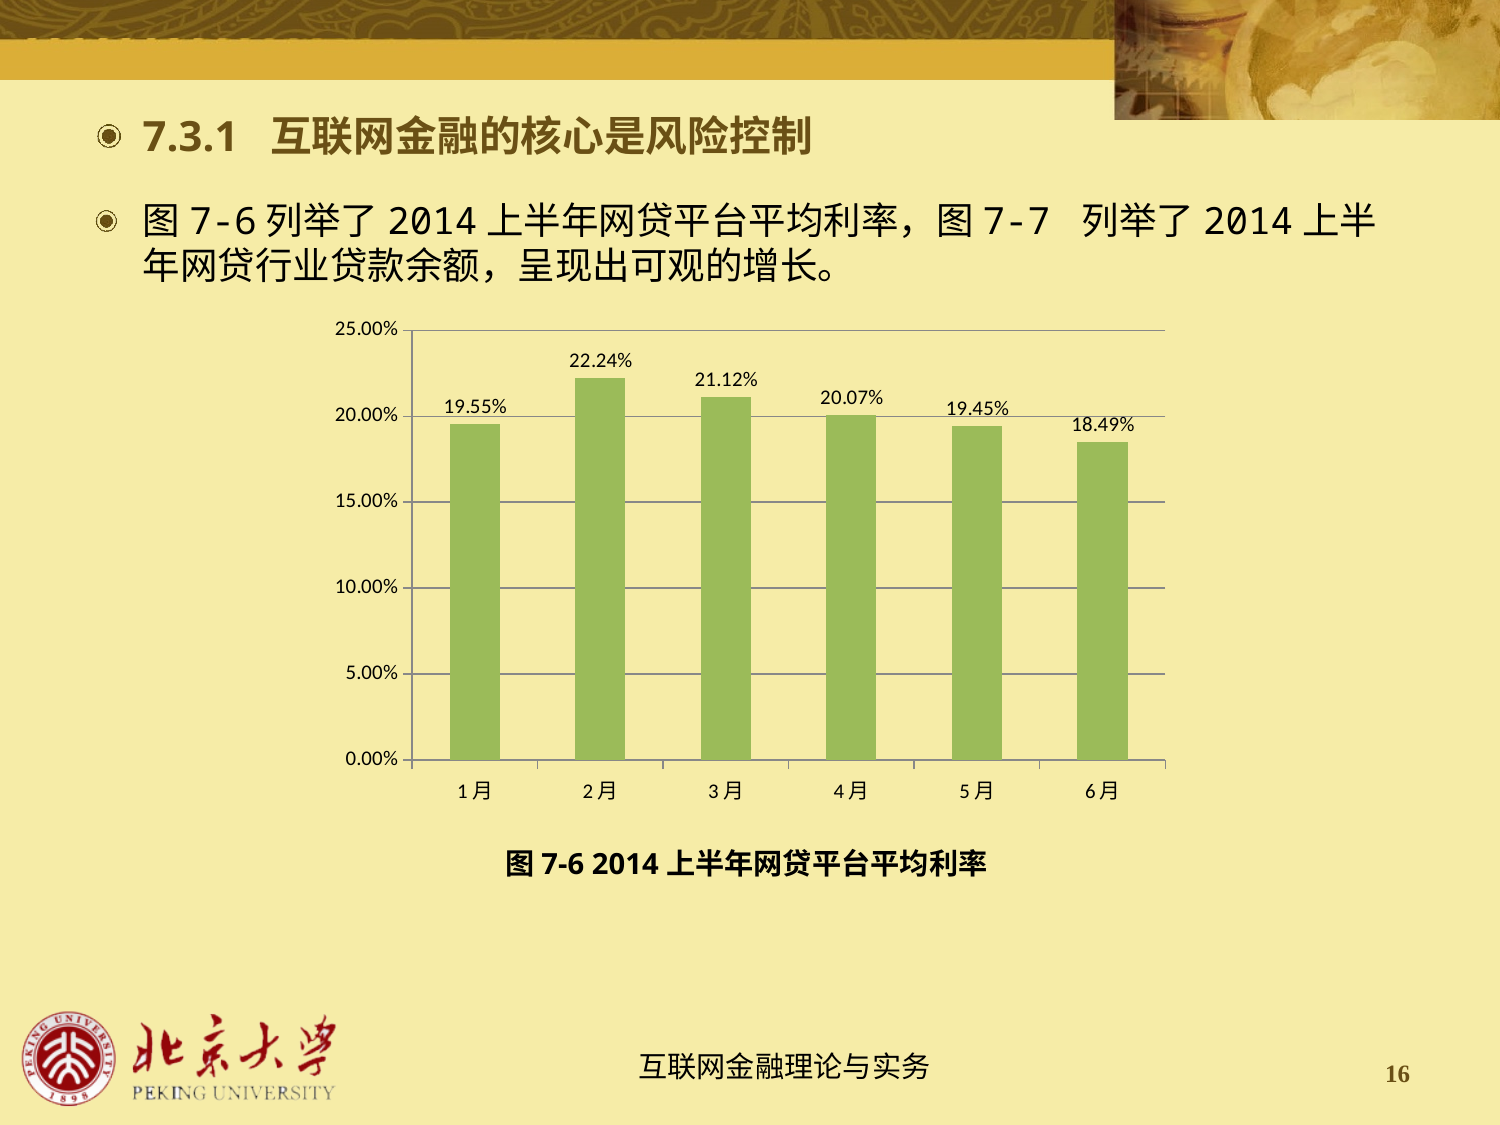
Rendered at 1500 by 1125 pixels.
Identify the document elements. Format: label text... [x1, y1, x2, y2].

slide_number 16 [1074, 1042, 1425, 1103]
chart [317, 309, 1183, 815]
text_box 图7-6 2014上半年网贷平台平均利率 [490, 837, 1003, 888]
picture [0, 0, 1500, 120]
picture [19, 984, 339, 1109]
picture [86, 199, 126, 240]
list 7.3.1 互联网金融的核心是风险控制 图7-6列举了2014上半年网贷平台平均利率，图7-7 列举了2014上半年网贷行业贷款余额，呈现出可观的增长。 [71, 101, 1422, 1043]
picture [86, 112, 131, 157]
